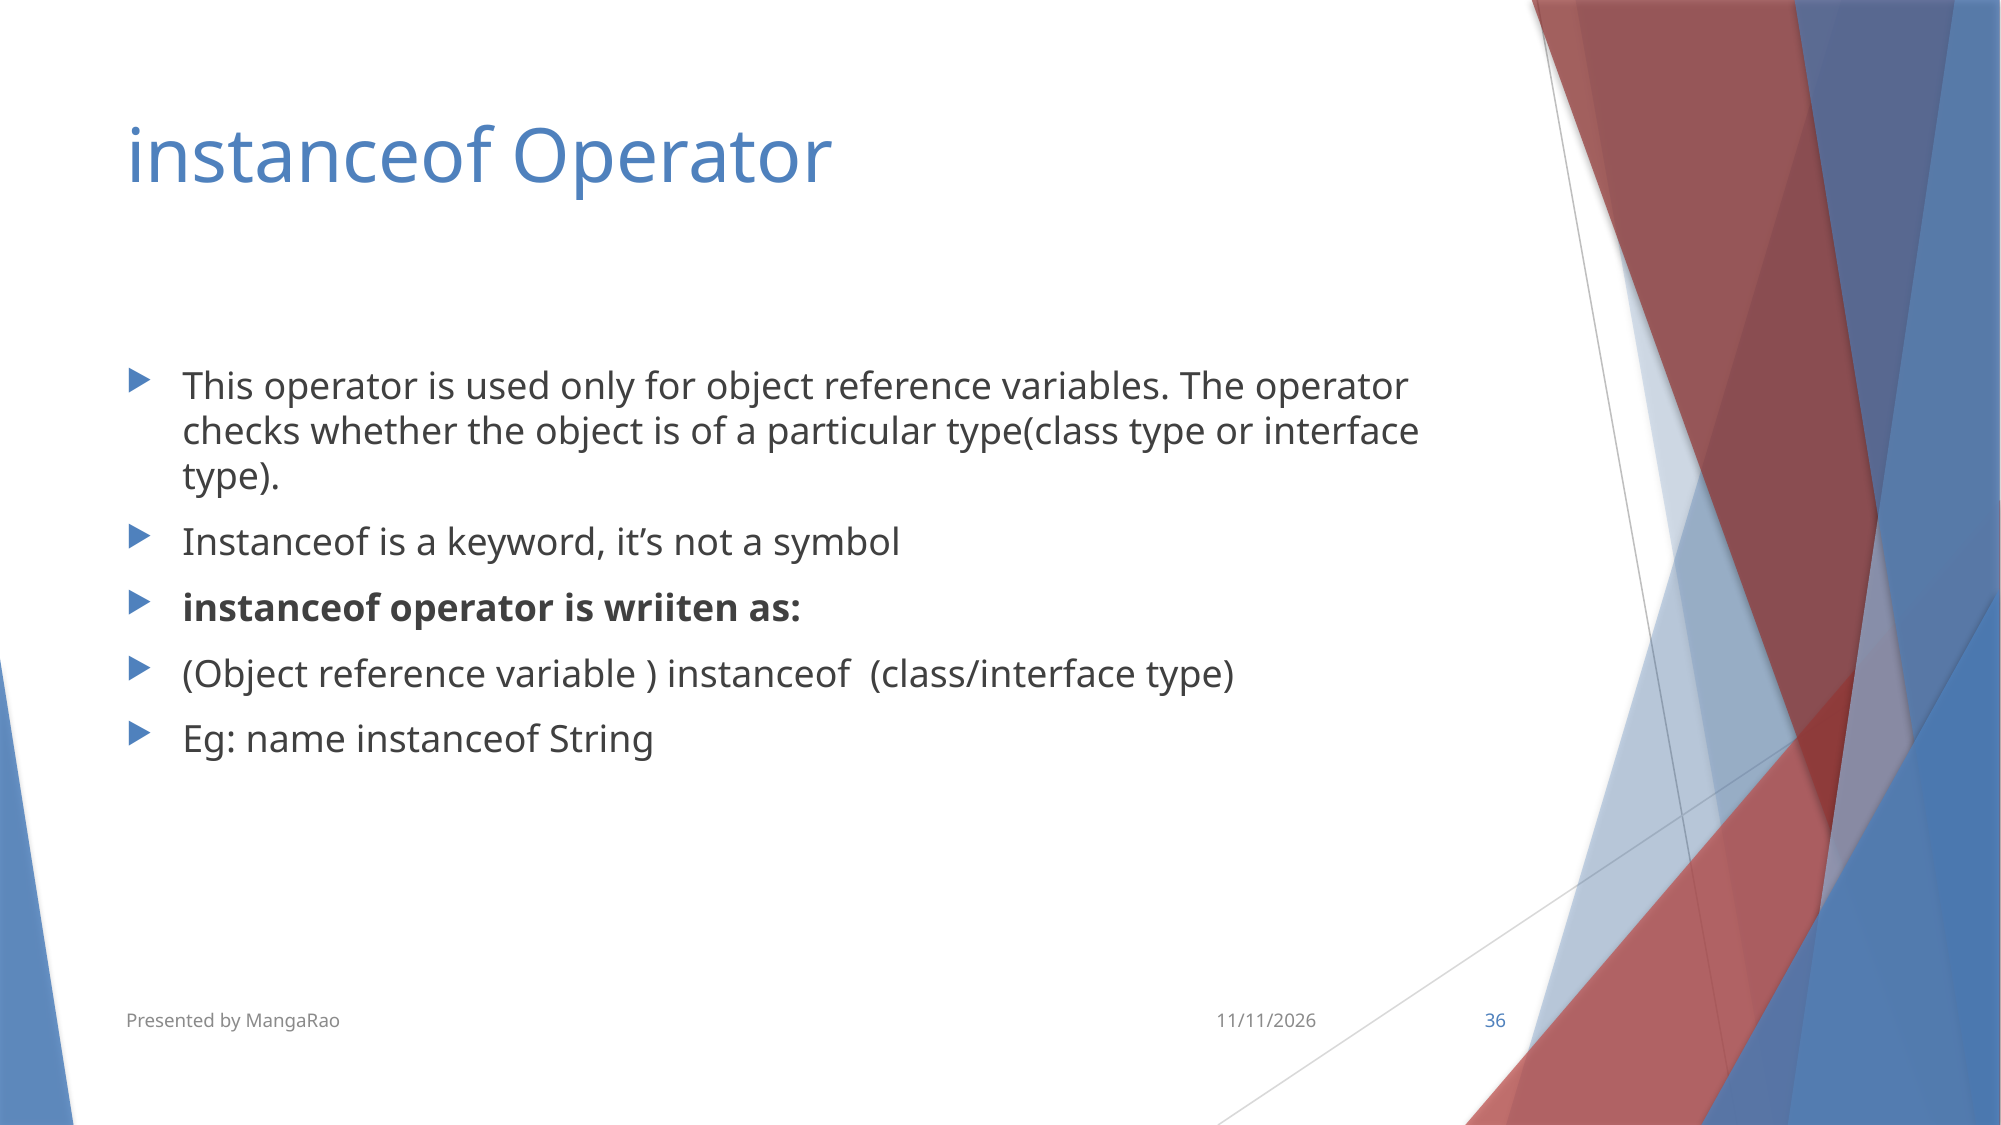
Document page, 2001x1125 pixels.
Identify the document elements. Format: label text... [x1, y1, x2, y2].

title instanceof Operator [111, 99, 1522, 317]
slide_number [1181, 991, 1332, 1051]
footer Presented by MangaRao [111, 991, 1145, 1051]
slide_number 36 [1409, 991, 1522, 1051]
list This operator is used only for object reference variables. The operator checks whether the object is of a particular type(class type or interface type). Instanceof is a keyword, it’s not a symbol instanceof operator is wriiten as: (Object reference variable ) instanceof (class/interface type) Eg: name instanceof String [111, 354, 1522, 992]
